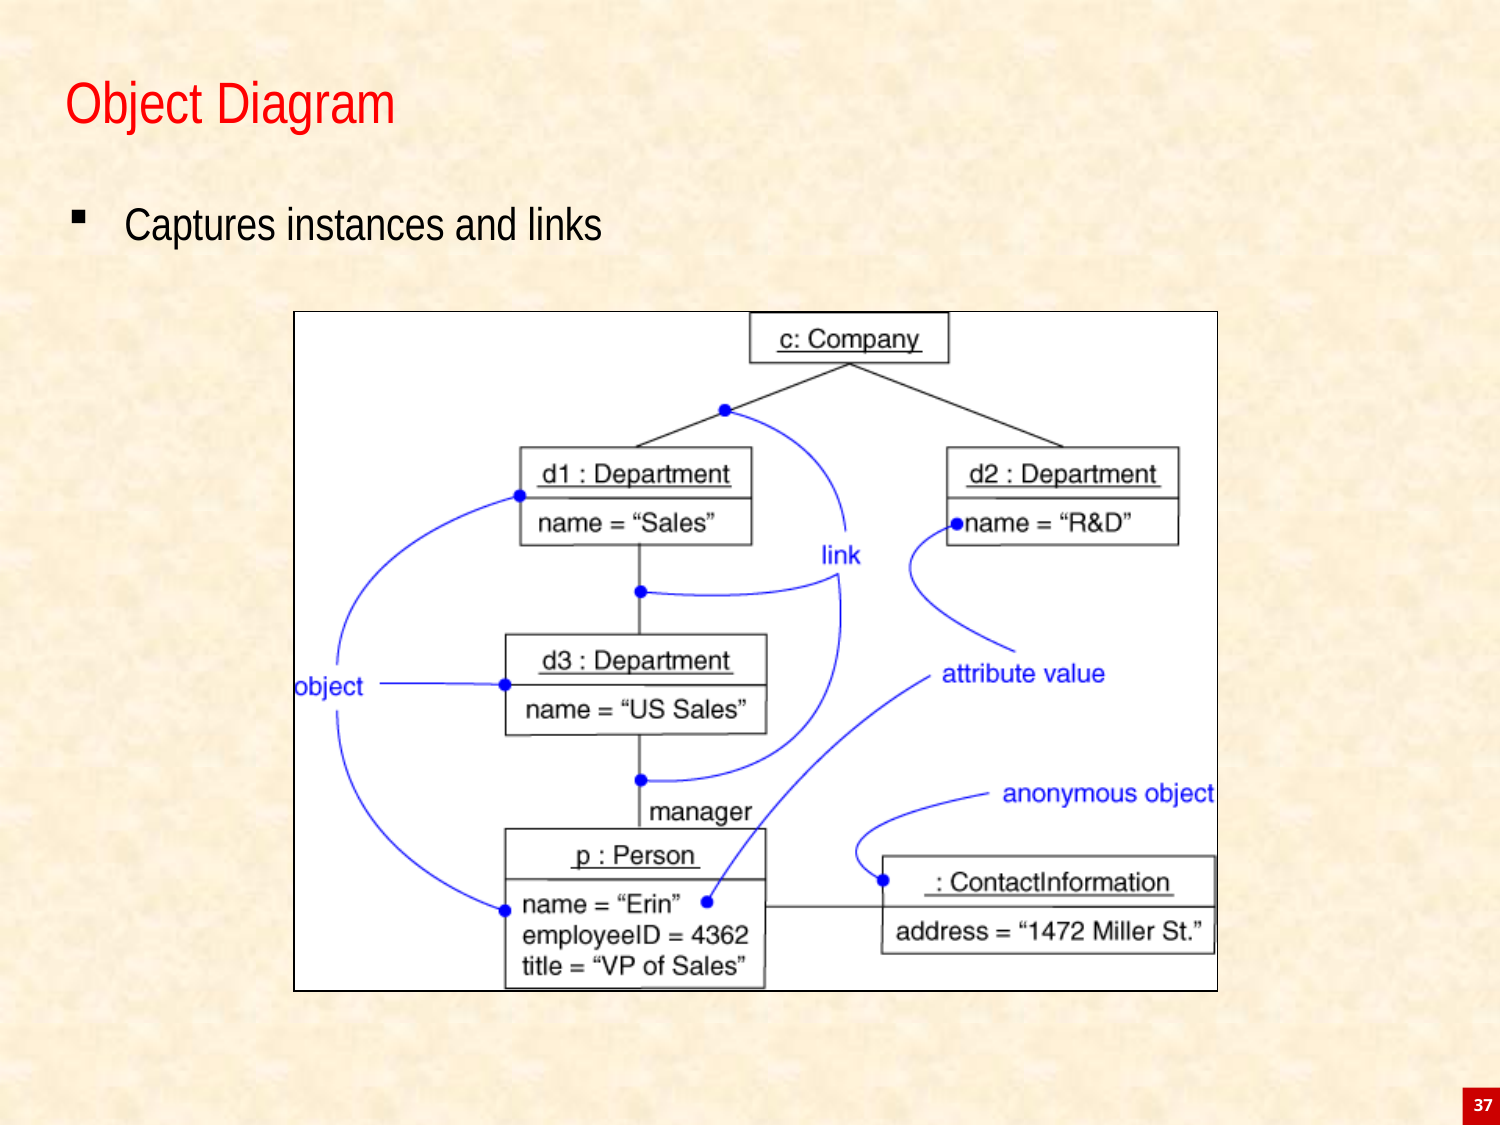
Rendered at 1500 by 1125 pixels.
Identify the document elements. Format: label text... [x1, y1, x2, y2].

slide_number 37 [1462, 1087, 1500, 1125]
title Object Diagram [49, 49, 1363, 151]
picture [0, 0, 1500, 1125]
text_box [63, 191, 1463, 1080]
text_box Captures instances and links [53, 179, 1453, 1067]
